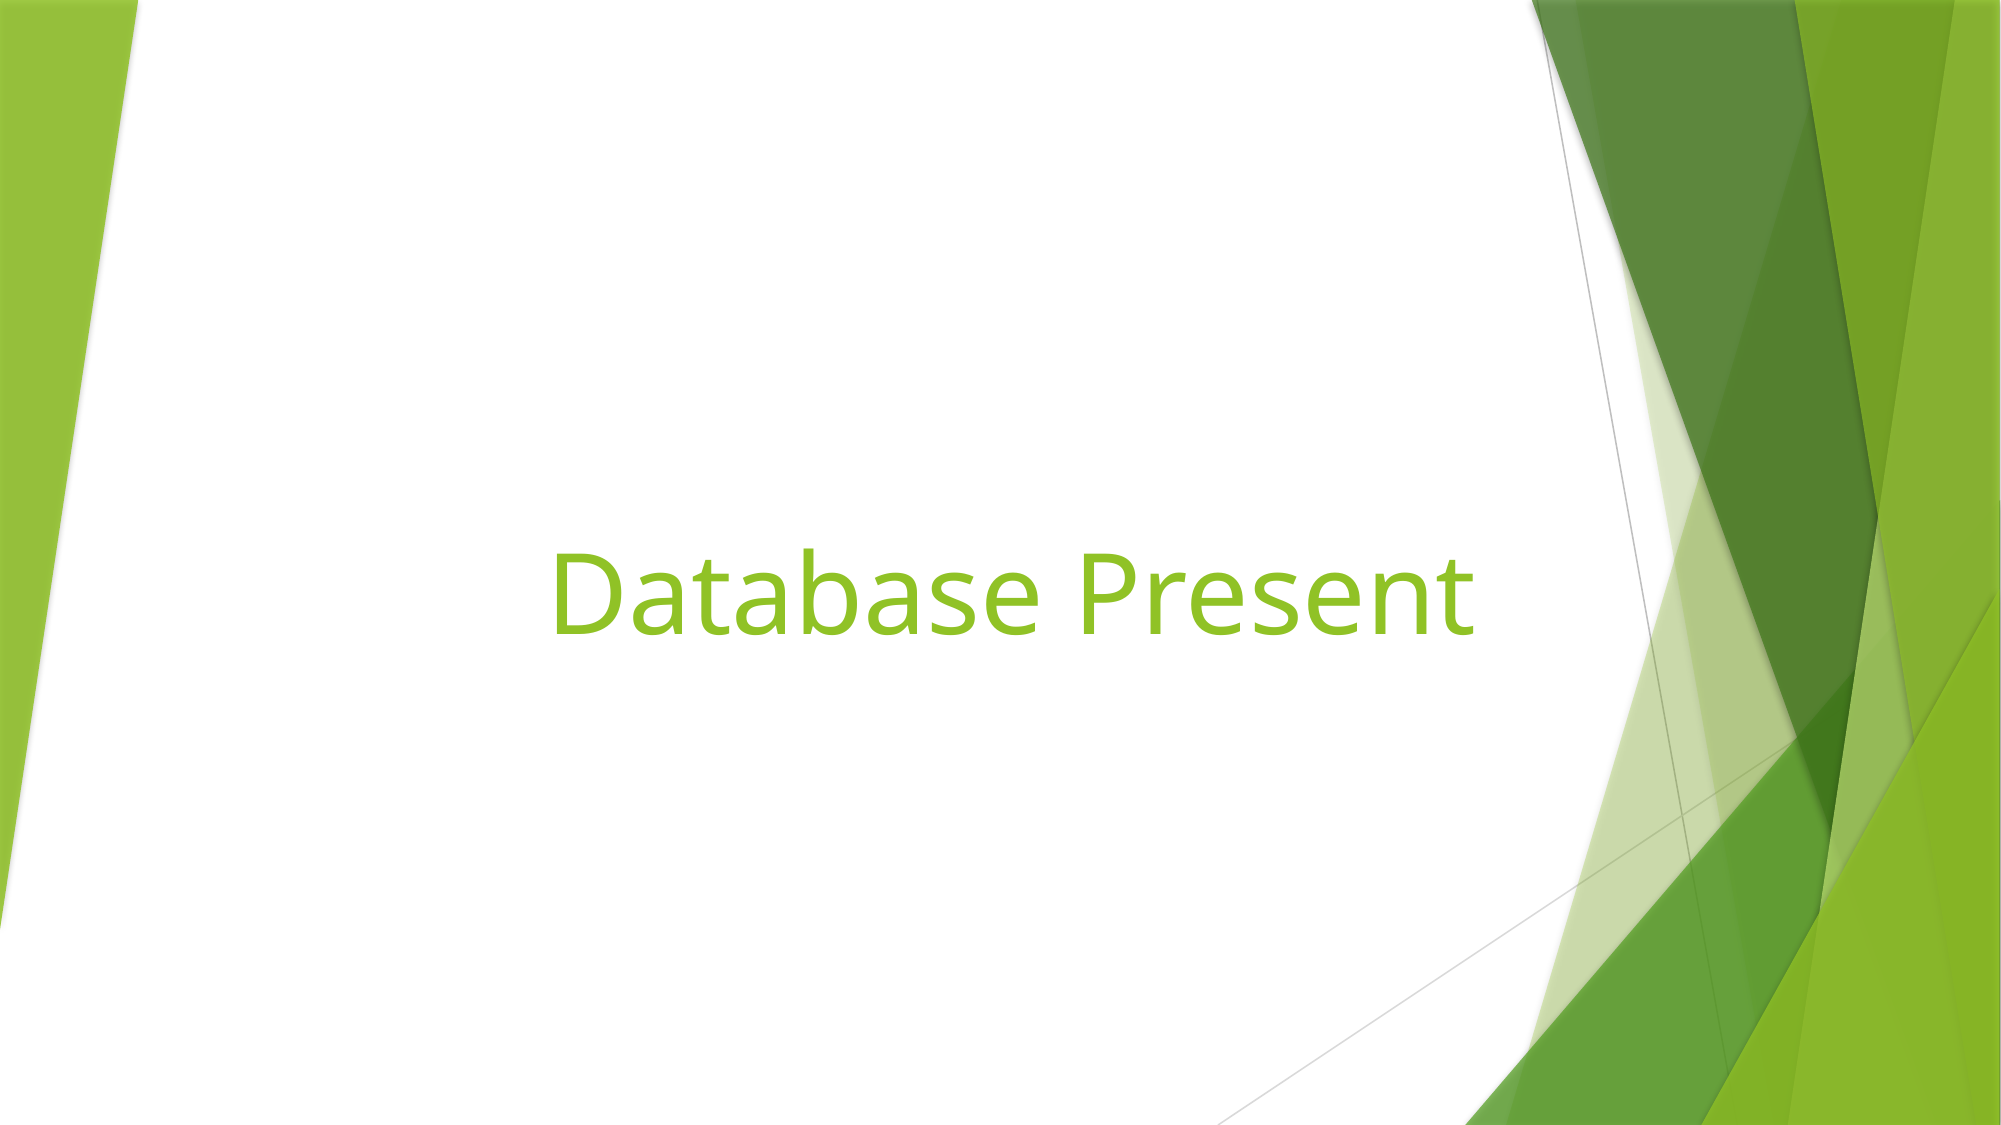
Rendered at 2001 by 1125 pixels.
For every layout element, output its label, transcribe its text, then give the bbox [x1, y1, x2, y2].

title Database Present [247, 394, 1522, 665]
